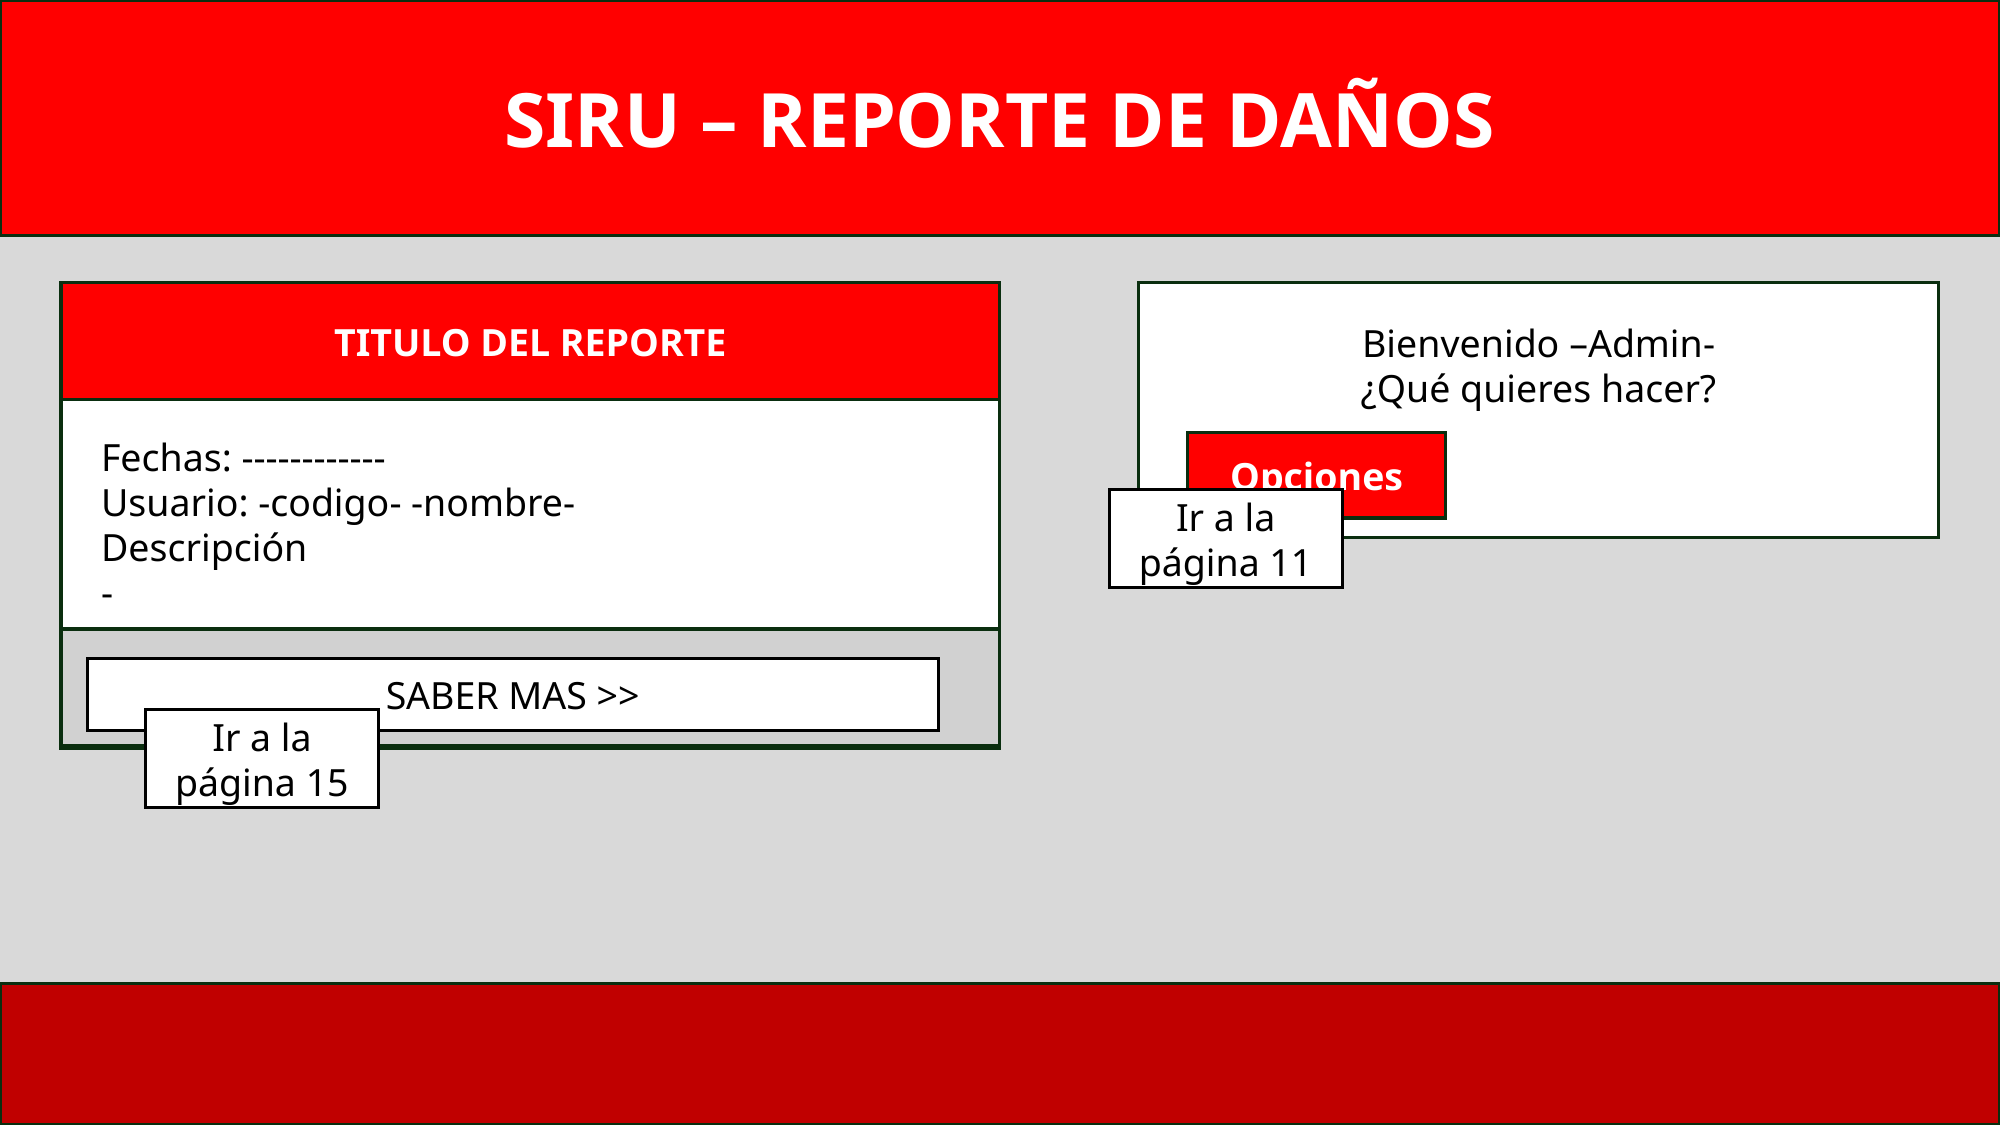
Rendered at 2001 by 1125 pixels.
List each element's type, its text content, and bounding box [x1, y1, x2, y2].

text_box [59, 401, 1001, 627]
text_box Fechas: ------------ Usuario: -codigo- -nombre- Descripción - - [85, 424, 718, 627]
text_box Ir a la página 11 [1108, 488, 1344, 589]
text_box SIRU – REPORTE DE DAÑOS [0, 0, 2000, 237]
text_box SABER MAS >> [86, 657, 940, 732]
text_box Bienvenido –Admin- ¿Qué quieres hacer? [1137, 281, 1940, 539]
text_box [59, 627, 1001, 747]
text_box TITULO DEL REPORTE [59, 281, 1001, 401]
text_box [0, 982, 2000, 1125]
text_box [0, 237, 2000, 982]
text_box Ir a la página 15 [144, 708, 380, 809]
text_box Opciones [1186, 431, 1447, 520]
